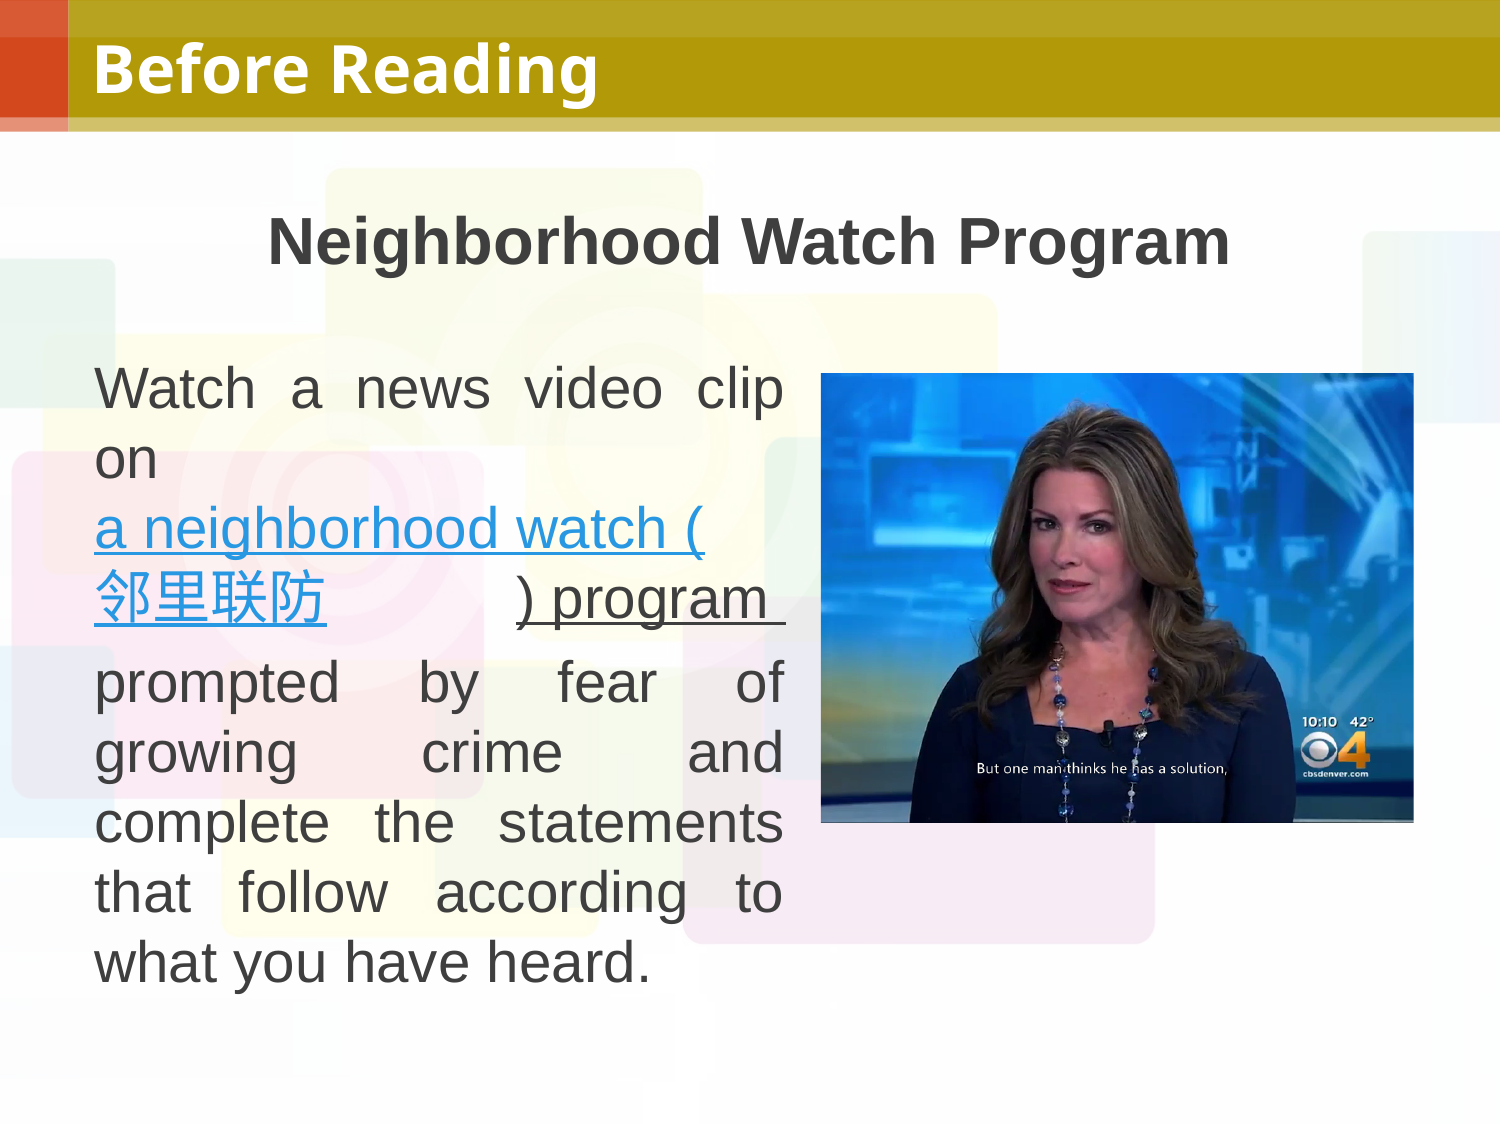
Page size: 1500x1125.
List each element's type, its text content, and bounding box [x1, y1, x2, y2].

text_box Neighborhood Watch Program [241, 190, 1258, 285]
text_box Watch a news video clip on a neighborhood watch (邻里联防) program prompted by fear of growing crime and complete the statements that follow according to what you have heard. [79, 342, 801, 1002]
picture [820, 373, 1414, 823]
text_box Before Reading [76, 16, 1423, 128]
